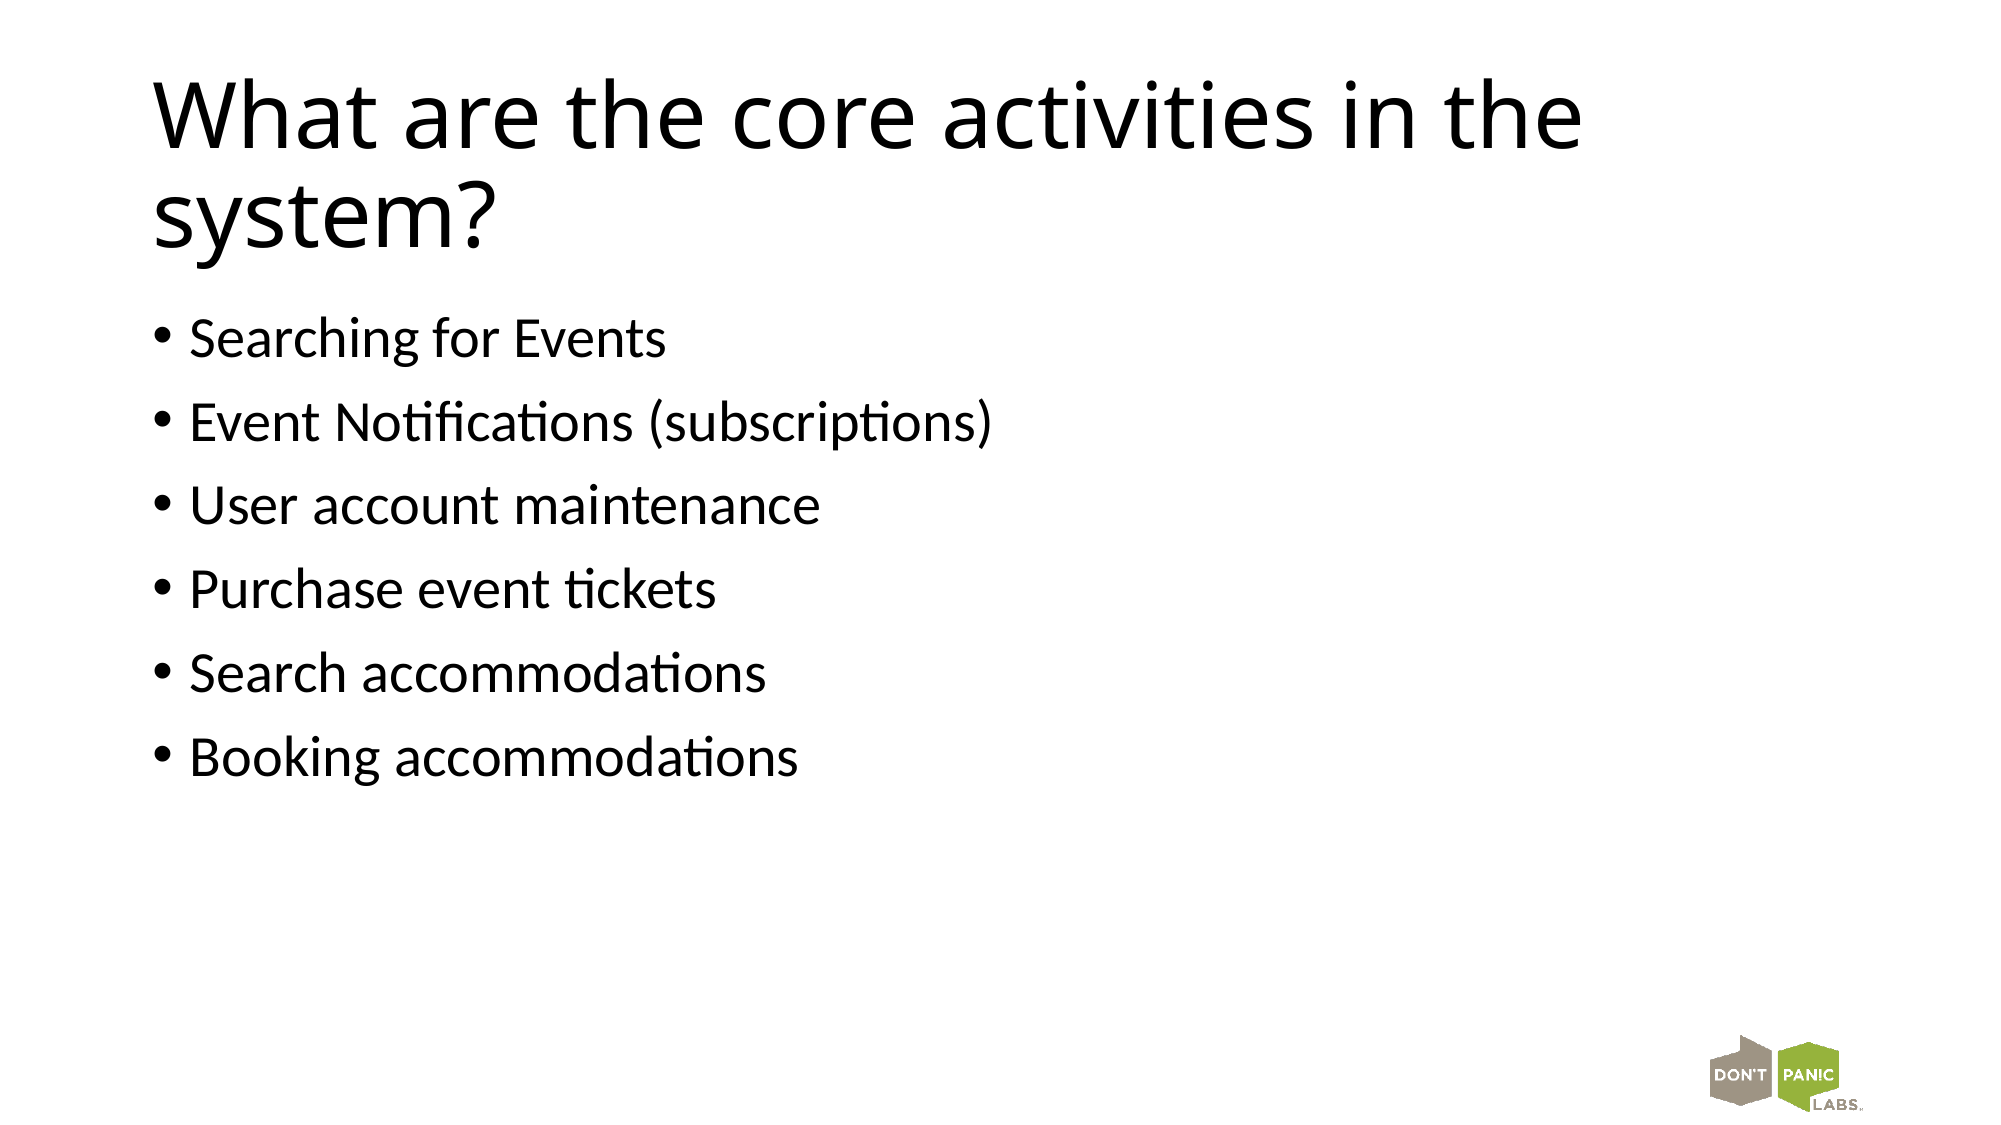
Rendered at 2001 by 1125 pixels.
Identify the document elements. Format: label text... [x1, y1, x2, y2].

title What are the core activities in the system? [137, 59, 1863, 278]
list Searching for Events Event Notifications (subscriptions) User account maintenance Purchase event tickets Search accommodations Booking accommodations [137, 299, 1863, 1014]
picture [1710, 1035, 1863, 1112]
